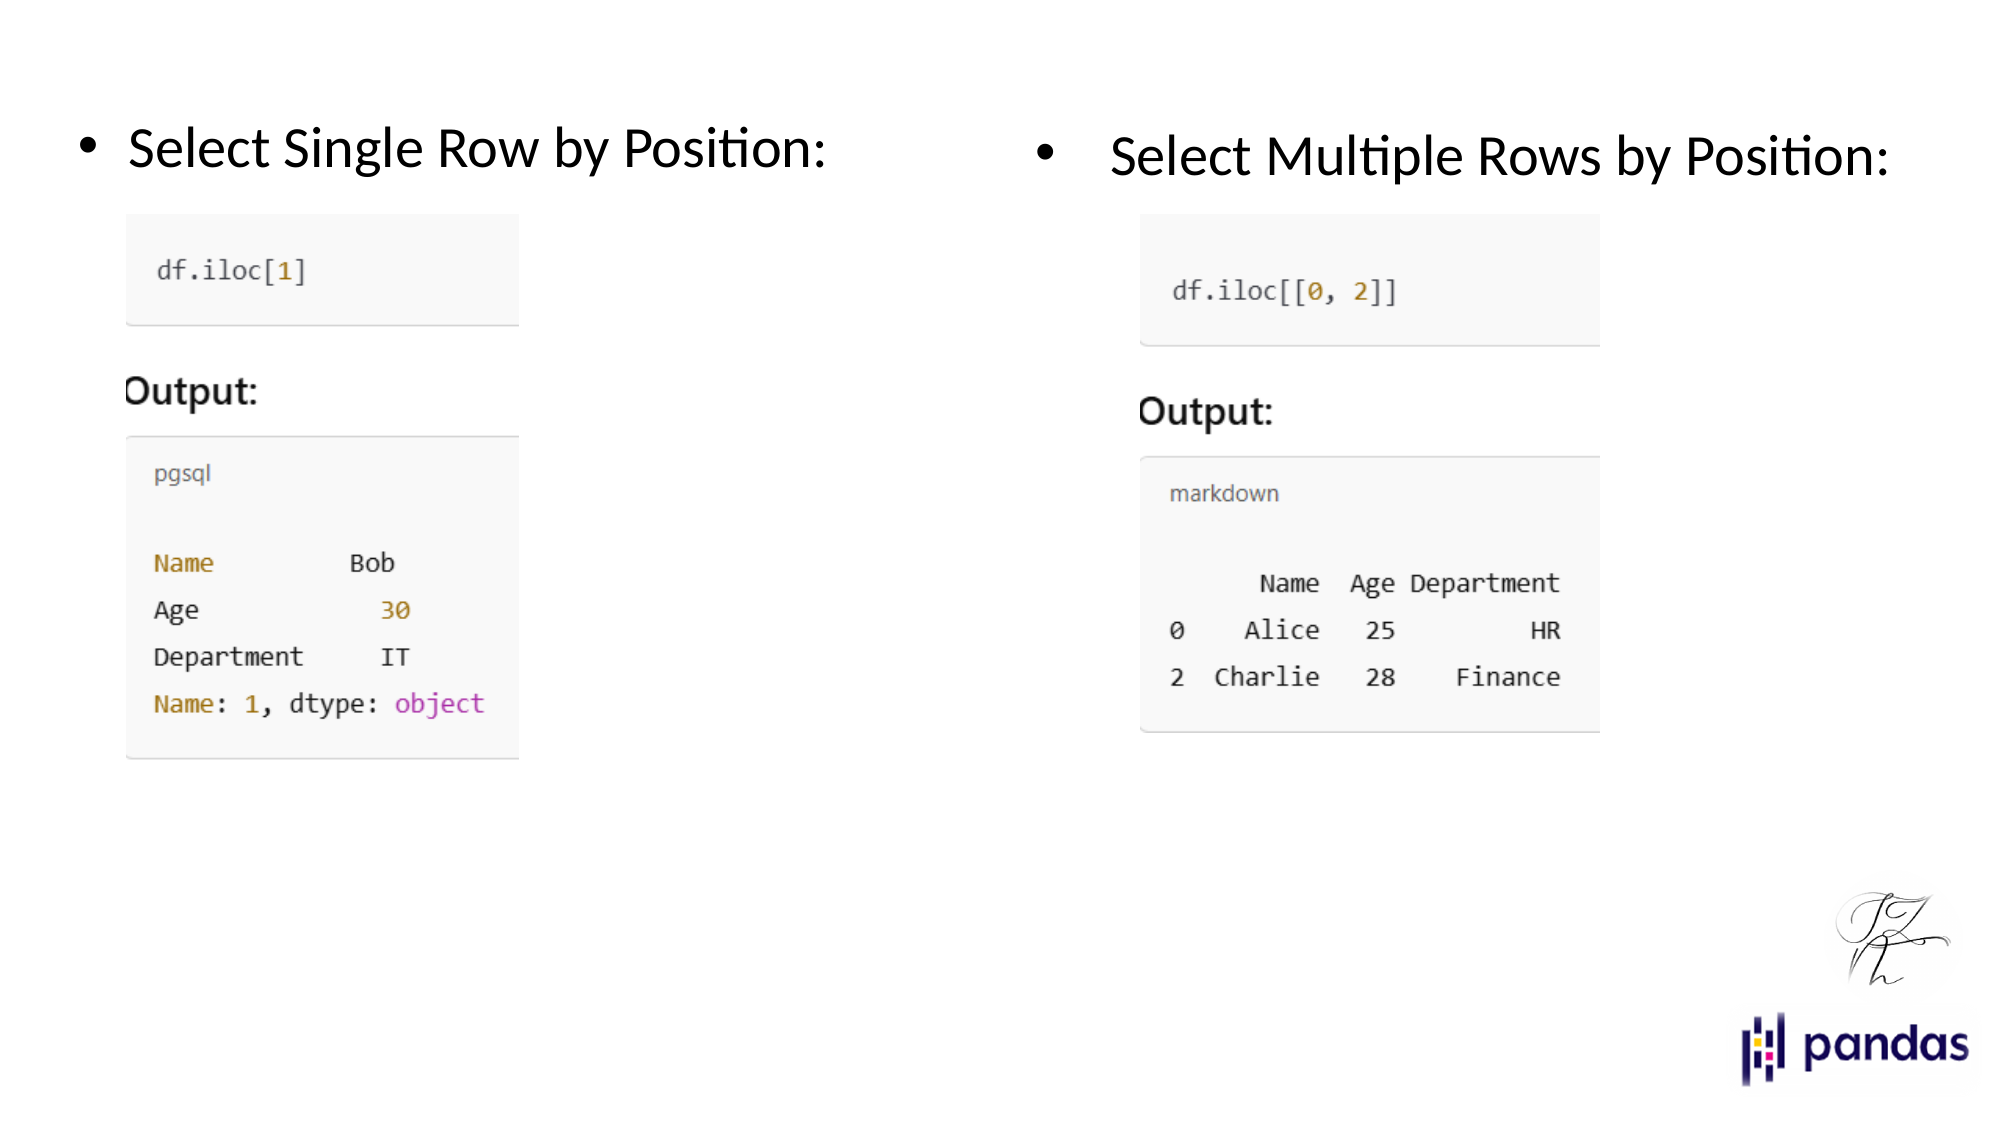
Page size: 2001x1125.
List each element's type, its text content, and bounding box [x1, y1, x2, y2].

text_box Select Multiple Rows by Position: [1020, 109, 1946, 195]
picture [1853, 899, 1934, 980]
picture [1721, 998, 1986, 1103]
picture [1140, 214, 1600, 734]
list Select Single Row by Position: [62, 109, 1820, 824]
picture [126, 214, 519, 766]
